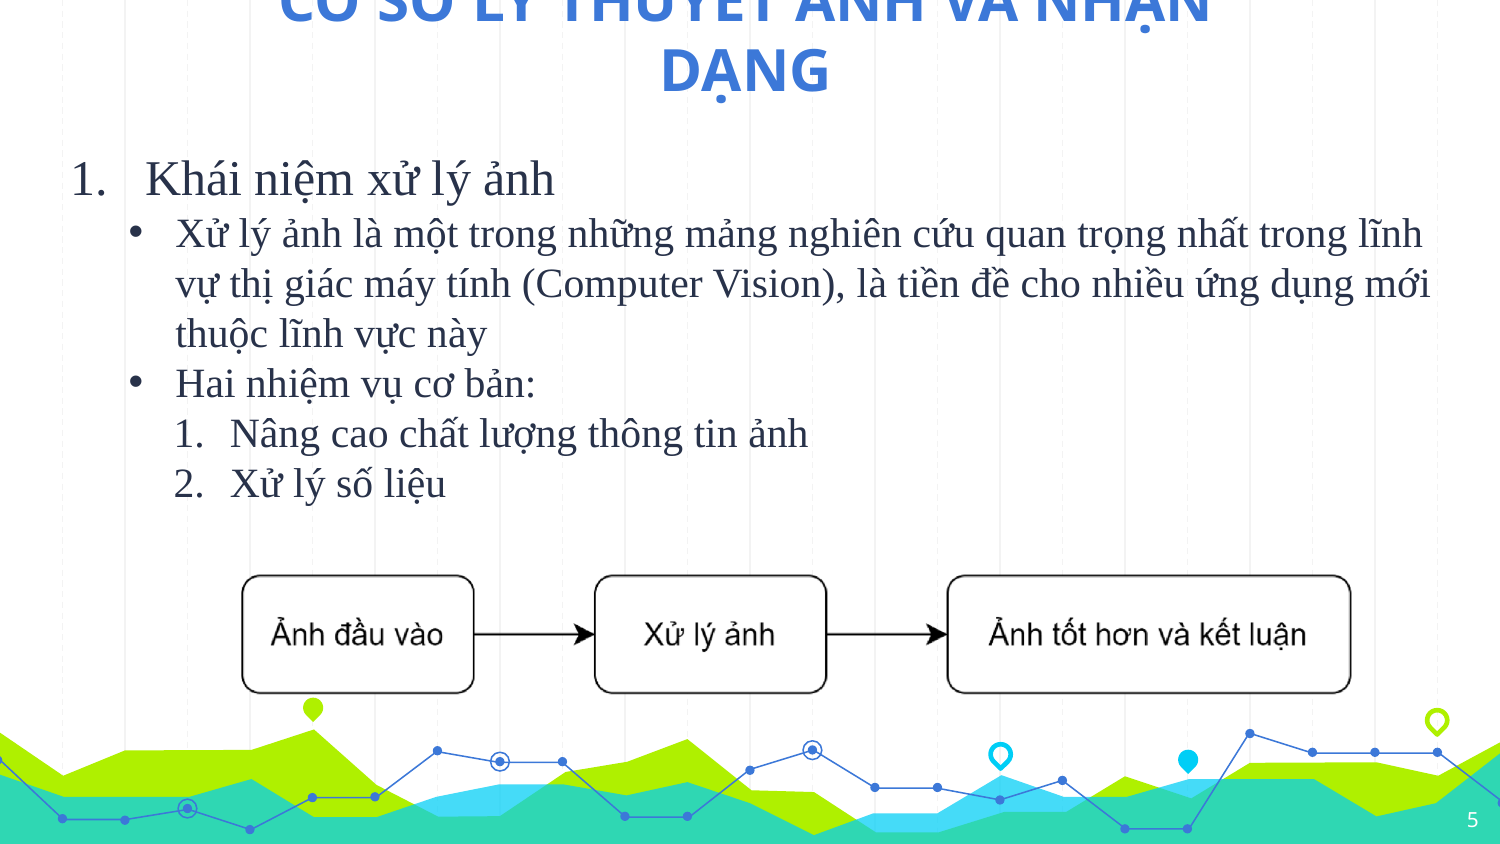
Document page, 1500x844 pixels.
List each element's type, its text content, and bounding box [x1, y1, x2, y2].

list Khái niệm xử lý ảnh Xử lý ảnh là một trong những mảng nghiên cứu quan trọng nhất trong lĩnh vự thị giác máy tính (Computer Vision), là tiền đề cho nhiều ứng dụng mới thuộc lĩnh vực này Hai nhiệm vụ cơ bản: Nâng cao chất lượng thông tin ảnh Xử lý số liệu [38, 130, 1458, 697]
picture [222, 555, 1370, 713]
slide_number 5 [1403, 791, 1494, 844]
title CƠ SỞ LÝ THUYẾT ẢNH VÀ NHẬN DẠNG [171, 20, 1320, 119]
